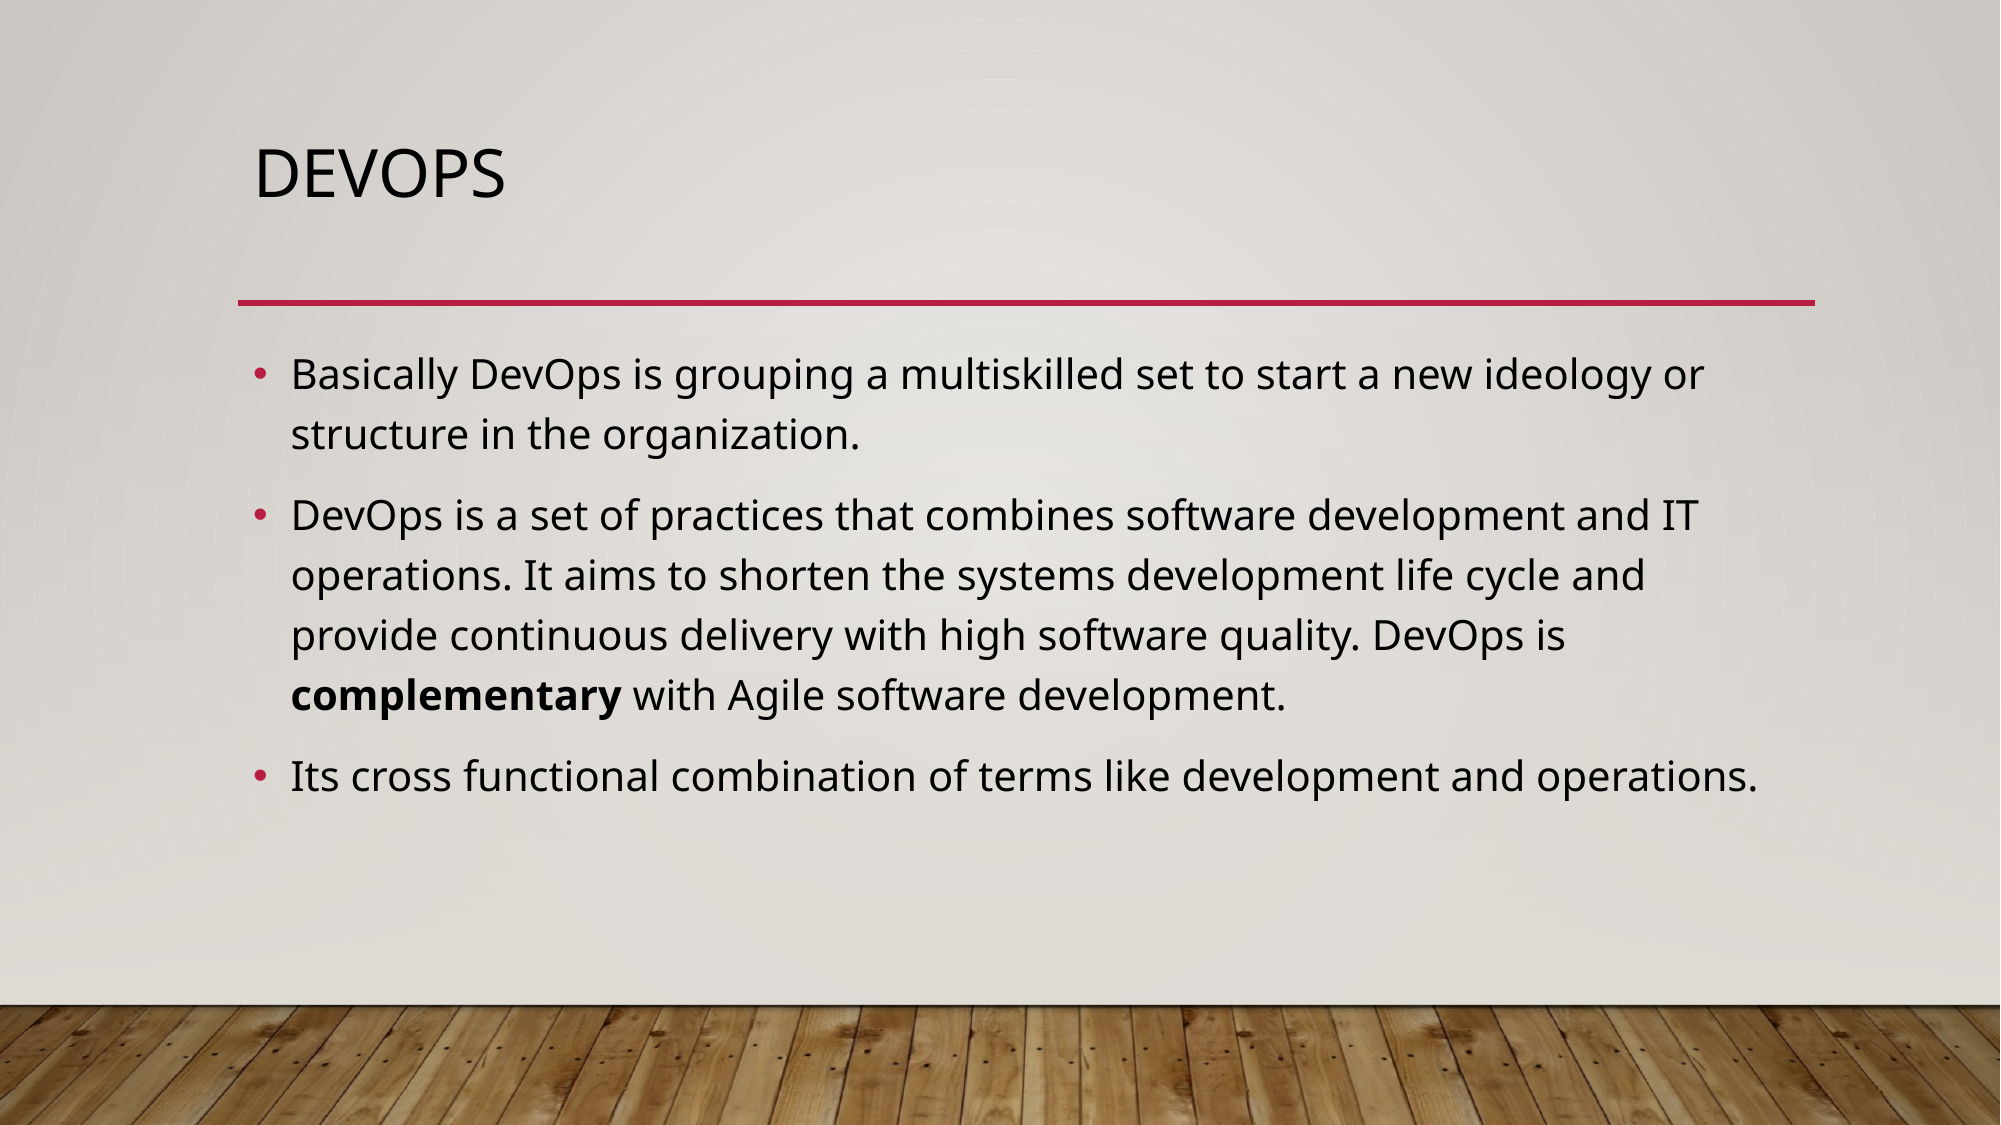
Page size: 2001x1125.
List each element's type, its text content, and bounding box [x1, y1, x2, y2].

list Basically DevOps is grouping a multiskilled set to start a new ideology or structure in the organization. DevOps is a set of practices that combines software development and IT operations. It aims to shorten the systems development life cycle and provide continuous delivery with high software quality. DevOps is complementary with Agile software development. Its cross functional combination of terms like development and operations. [238, 330, 1814, 897]
title devops [238, 131, 1814, 305]
picture [0, 1005, 2000, 1125]
